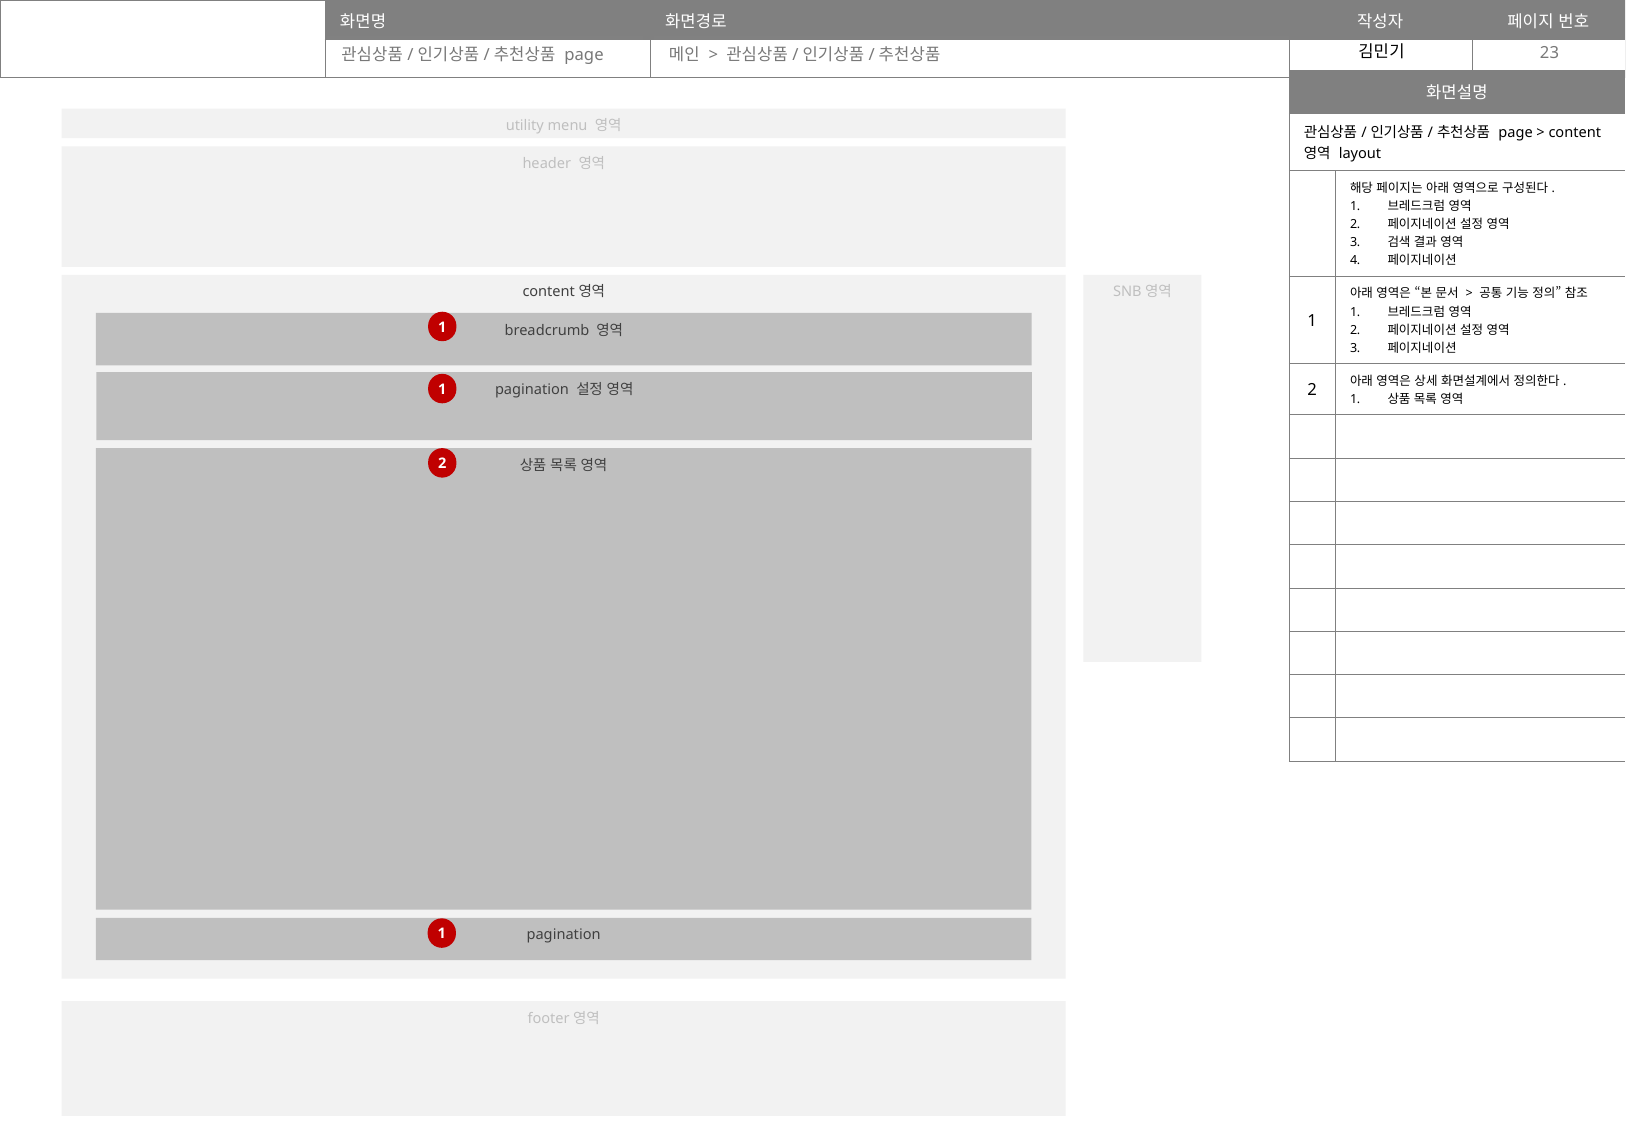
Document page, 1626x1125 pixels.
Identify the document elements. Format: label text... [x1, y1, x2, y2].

table_cell [1336, 589, 1625, 631]
table_cell [1336, 415, 1625, 458]
table_cell 1 [1290, 277, 1335, 363]
text_box footer영역 [60, 1000, 1067, 1117]
table_cell [1336, 545, 1625, 588]
text_box 관심상품/인기상품/추천상품 page [326, 35, 644, 72]
slide_number 23 [1474, 35, 1625, 70]
table_cell [1336, 718, 1625, 761]
table_cell 아래 영역은 상세 화면설계에서 정의한다. 상품 목록 영역 [1336, 364, 1625, 414]
text_box 2 [426, 446, 459, 480]
table_cell [1336, 632, 1625, 674]
text_box 상품 목록 영역 [94, 447, 1033, 911]
table_cell [1336, 459, 1625, 501]
text_box SNB영역 [1082, 273, 1203, 663]
text_box 1 [426, 916, 458, 950]
text_box 1 [426, 372, 459, 405]
table_cell [1336, 502, 1625, 544]
text_box content영역 [60, 273, 1067, 980]
table_cell [1290, 632, 1335, 674]
table_cell [1336, 675, 1625, 717]
table_cell 아래 영역은 “본 문서 > 공통 기능 정의” 참조 브레드크럼 영역 페이지네이션 설정 영역 페이지네이션 [1336, 277, 1625, 363]
text_box breadcrumb 영역 [94, 311, 1033, 367]
table_cell [1290, 675, 1335, 717]
text_box pagination [94, 916, 1033, 962]
table_cell [1290, 171, 1335, 276]
table_cell [1290, 589, 1335, 631]
table_cell 관심상품/인기상품/추천상품 page > content 영역 layout [1290, 114, 1625, 170]
text_box header 영역 [60, 145, 1067, 268]
text_box pagination 설정 영역 [95, 371, 1034, 442]
table_cell [1290, 415, 1335, 458]
table_cell [1290, 459, 1335, 501]
table_cell 2 [1290, 364, 1335, 414]
table_cell [1290, 545, 1335, 588]
table_header 화면설명 [1290, 71, 1625, 113]
text_box utility menu 영역 [60, 107, 1067, 140]
table_cell 해당 페이지는 아래 영역으로 구성된다. 브레드크럼 영역 페이지네이션 설정 영역 검색 결과 영역 페이지네이션 [1336, 171, 1625, 276]
table_cell [1290, 718, 1335, 761]
text_box 메인 > 관심상품/인기상품/추천상품 [653, 35, 1289, 72]
table_cell [1290, 502, 1335, 544]
text_box 1 [426, 310, 459, 343]
